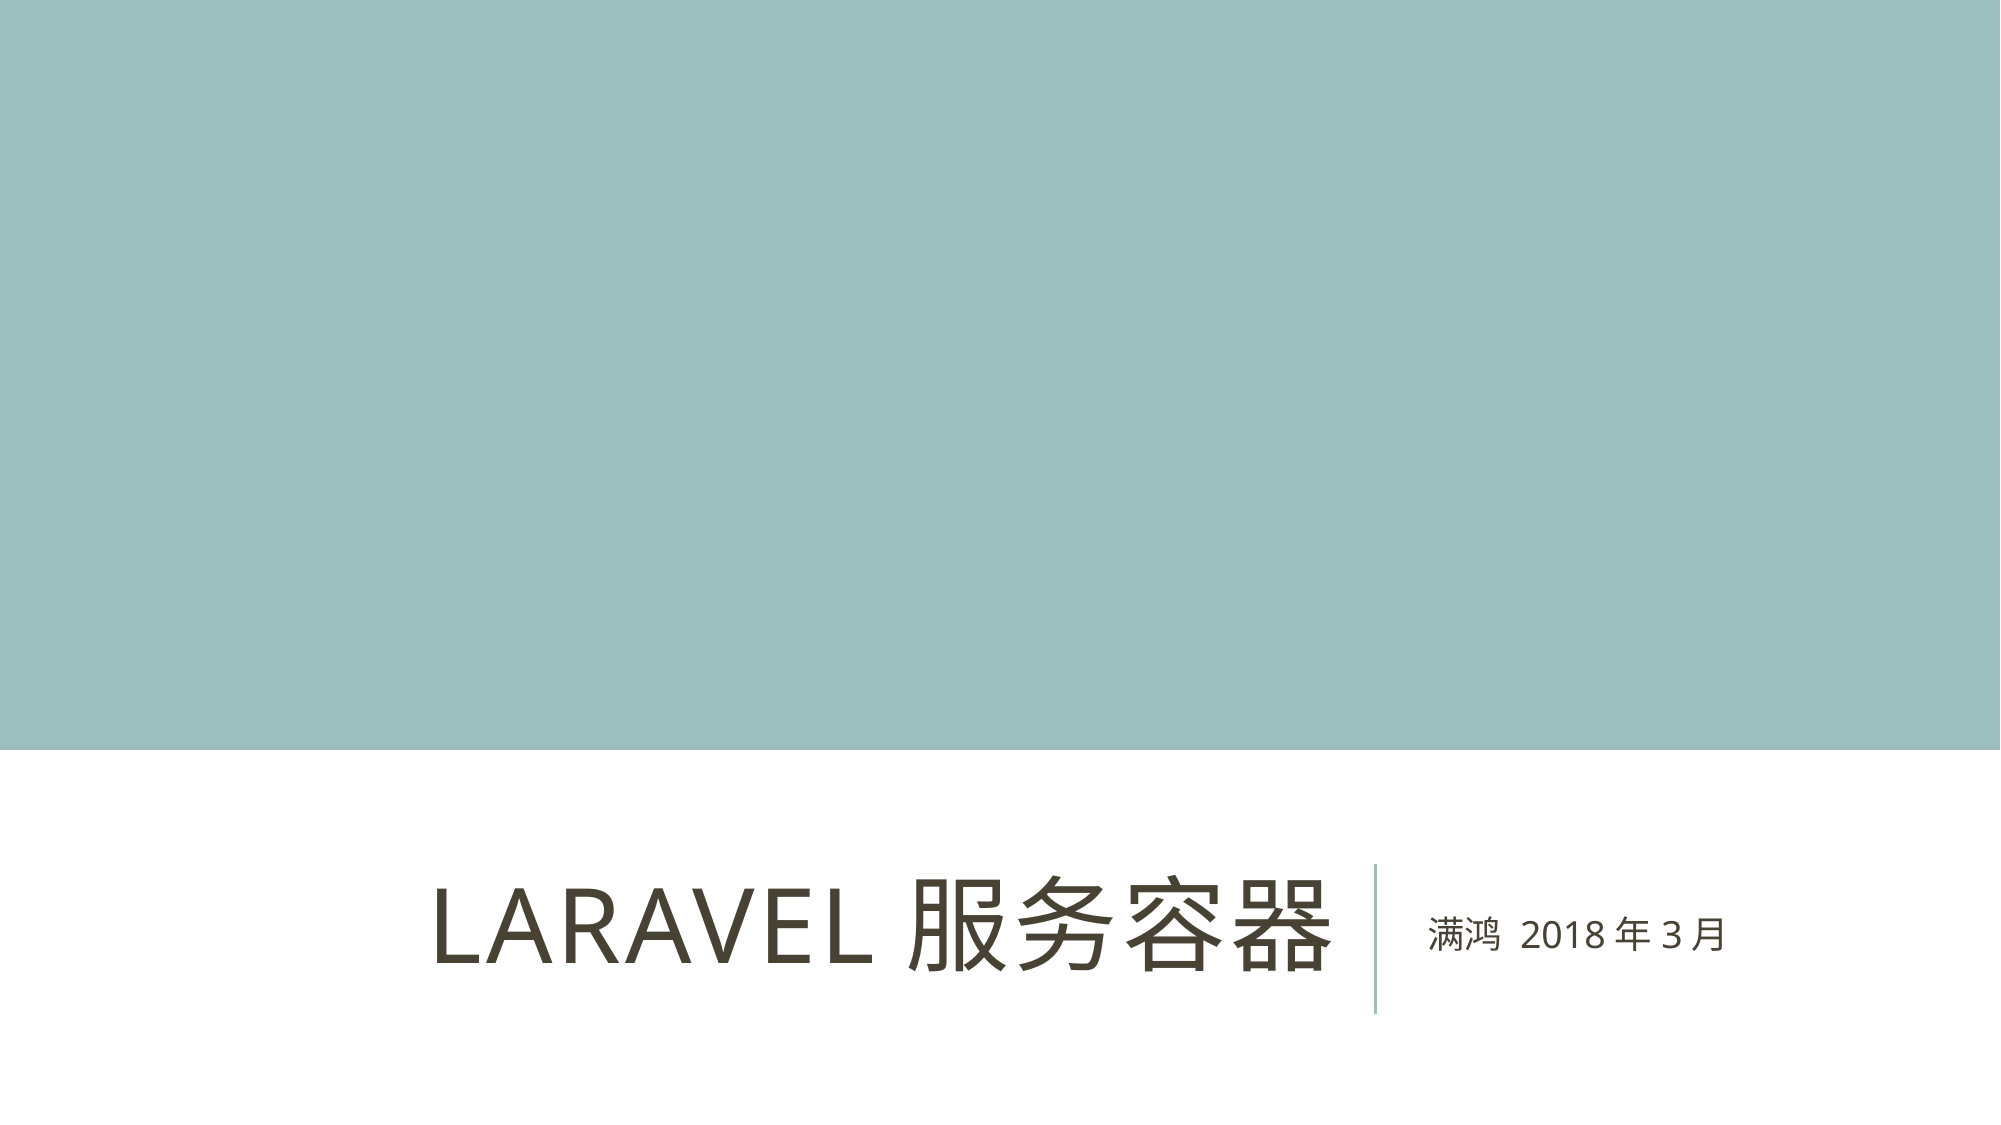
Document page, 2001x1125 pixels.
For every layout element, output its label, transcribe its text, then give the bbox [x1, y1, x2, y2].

title Laravel服务容器 [75, 813, 1350, 1054]
subtitle 满鸿 2018年3月 [1412, 813, 1938, 1054]
